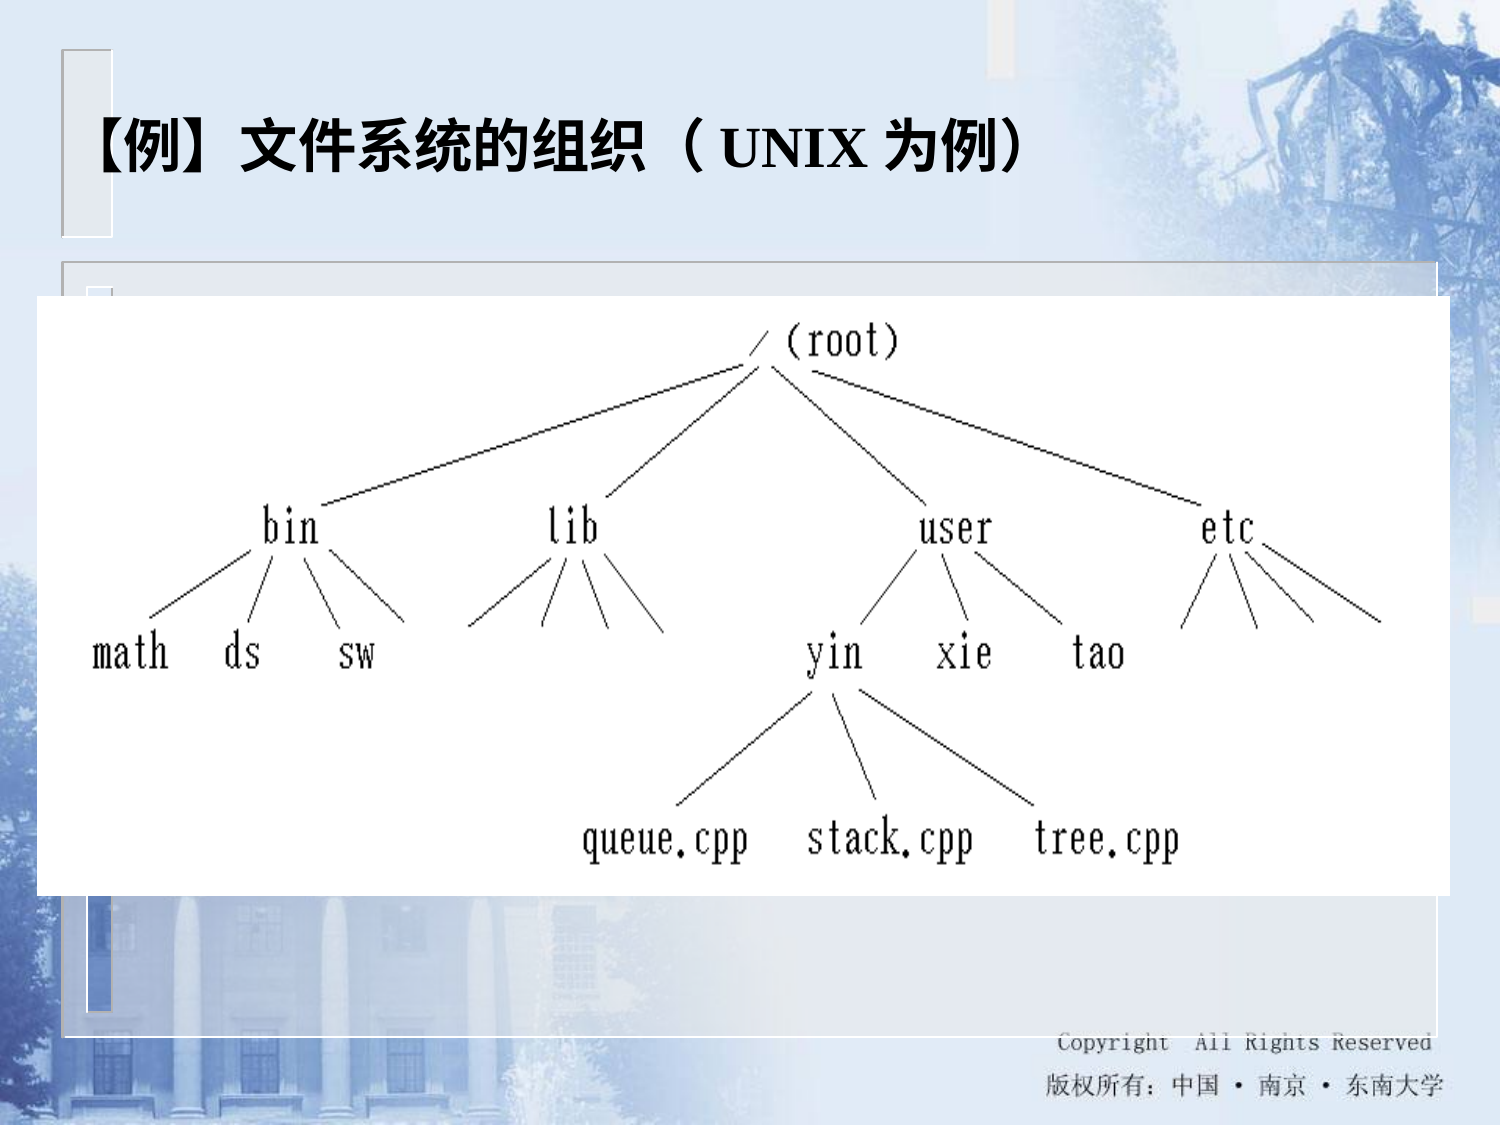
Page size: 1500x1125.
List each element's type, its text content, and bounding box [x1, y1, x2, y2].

title 【例】文件系统的组织（UNIX为例） [49, 49, 1326, 238]
picture [0, 0, 1500, 1125]
